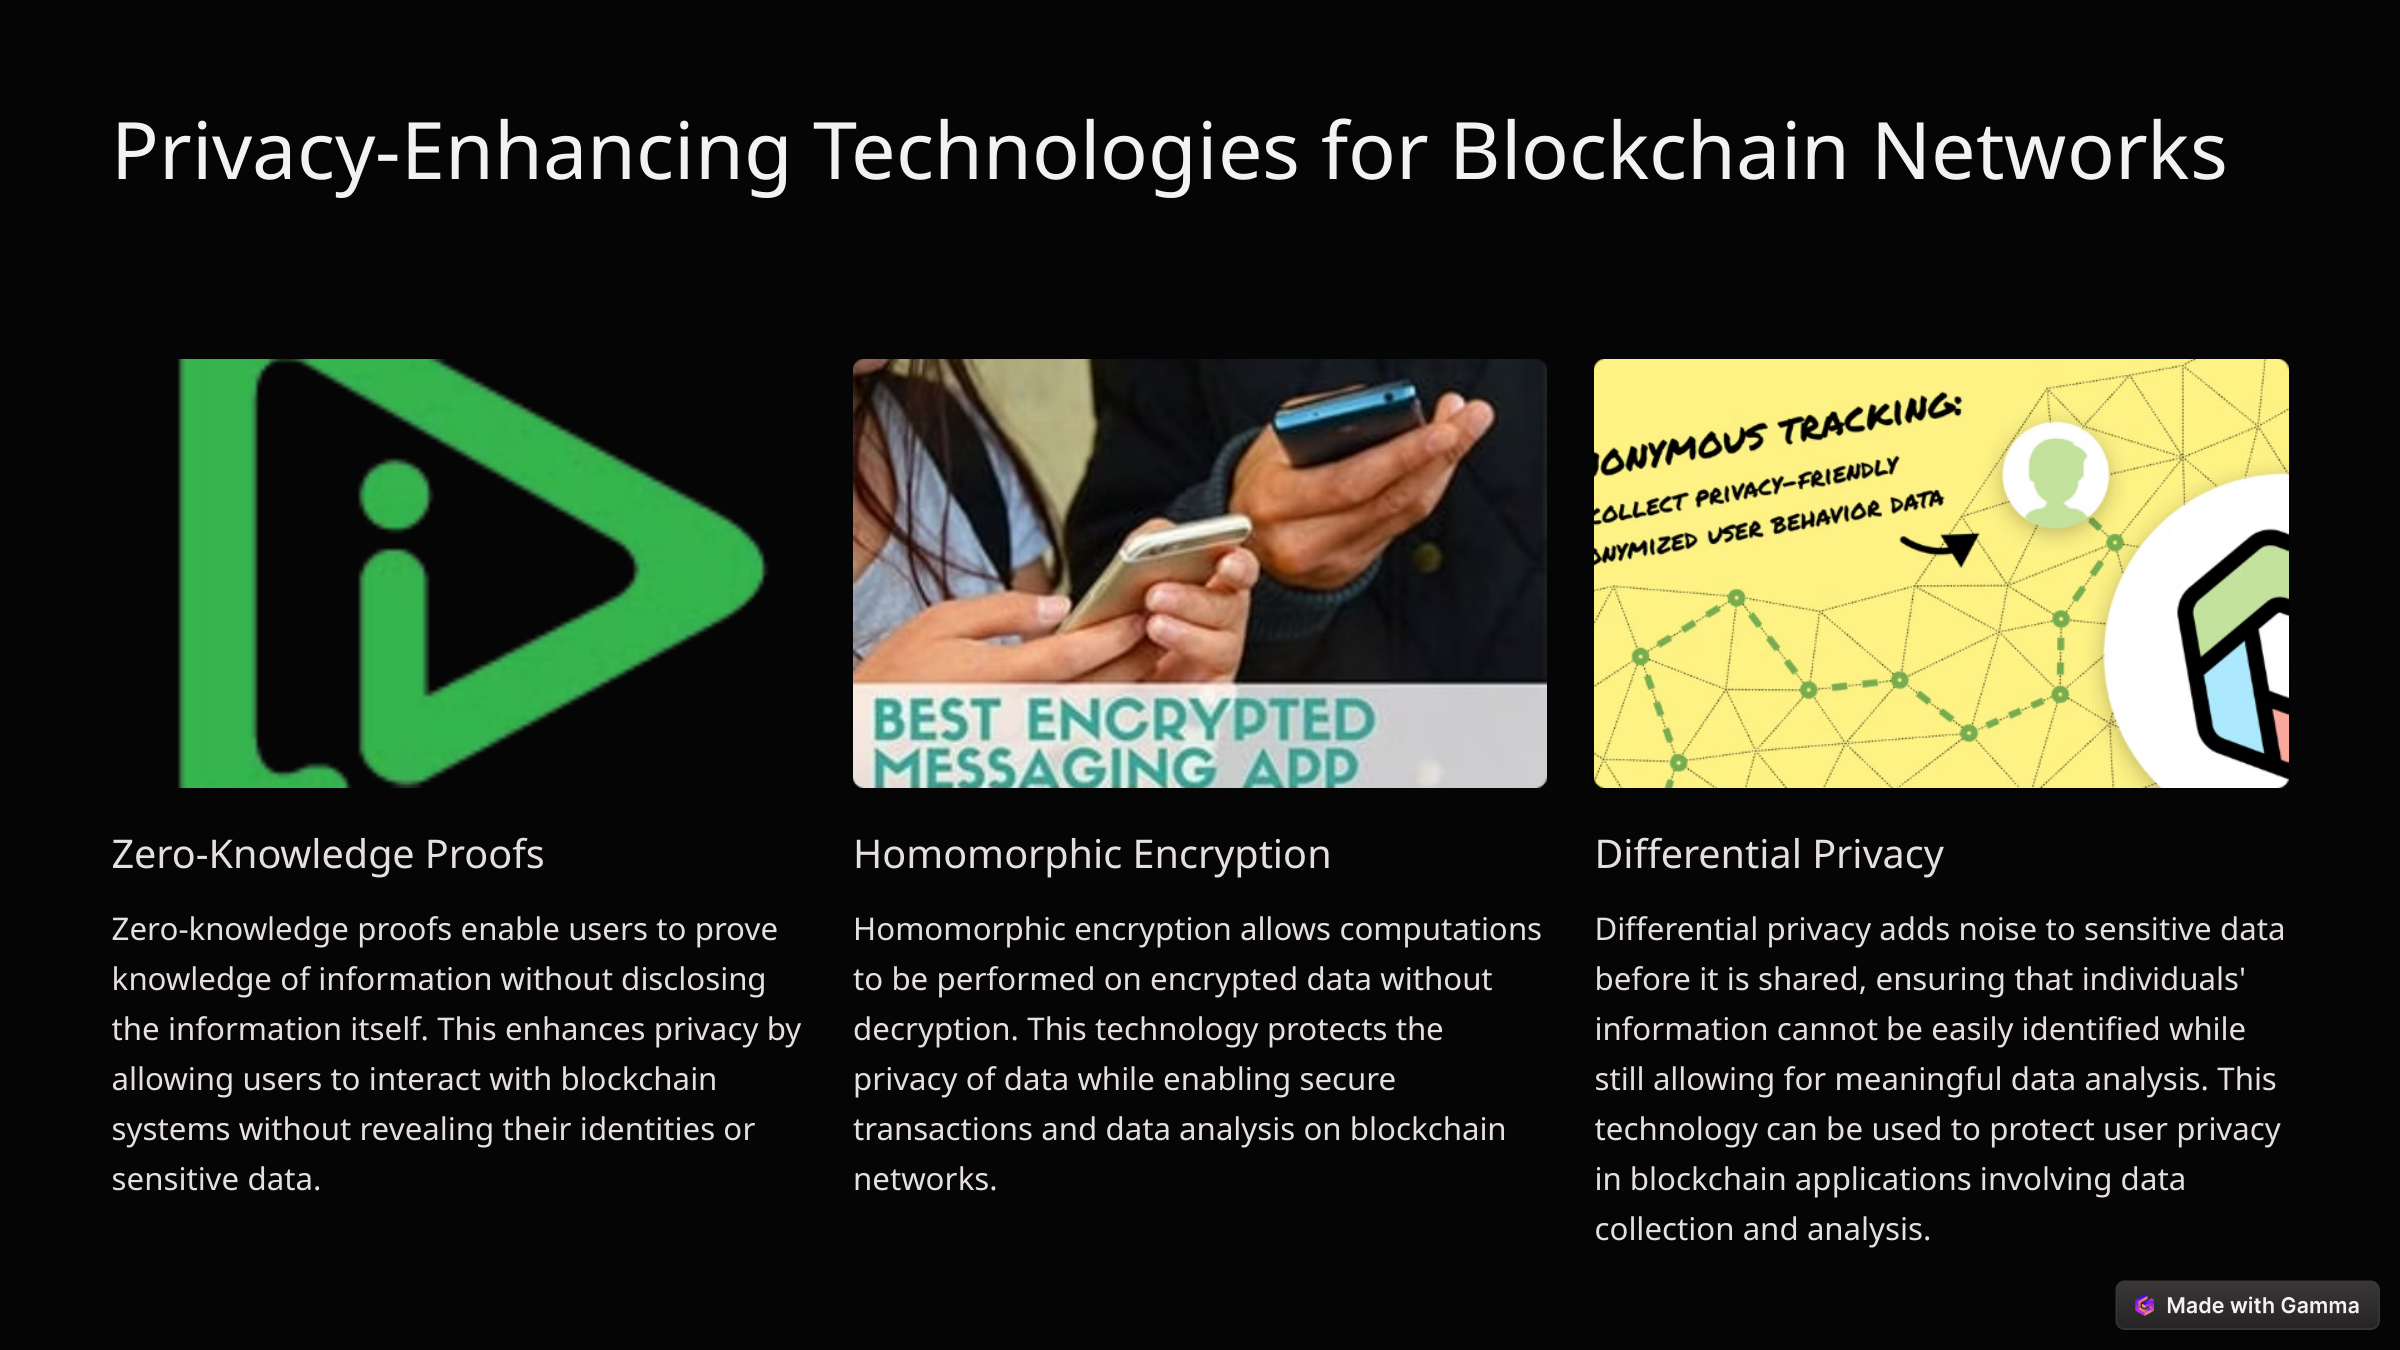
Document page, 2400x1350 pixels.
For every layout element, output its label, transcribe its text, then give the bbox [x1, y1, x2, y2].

picture [111, 359, 806, 788]
picture [853, 359, 1547, 788]
picture [1594, 359, 2289, 788]
picture [2106, 1271, 2389, 1339]
text_box Zero-Knowledge Proofs [111, 827, 569, 878]
text_box Differential Privacy [1594, 827, 1994, 878]
text_box Homomorphic encryption allows computations to be performed on encrypted data without decryption. This technology protects the privacy of data while enabling secure transactions and data analysis on blockchain networks. [853, 896, 1547, 1152]
text_box Differential privacy adds noise to sensitive data before it is shared, ensuring that individuals' information cannot be easily identified while still allowing for meaningful data analysis. This technology can be used to protect user privacy in blockchain applications involving data collection and analysis. [1594, 896, 2289, 1254]
text_box Homomorphic Encryption [853, 827, 1357, 878]
text_box Privacy-Enhancing Technologies for Blockchain Networks [111, 96, 2289, 296]
text_box Zero-knowledge proofs enable users to prove knowledge of information without disclosing the information itself. This enhances privacy by allowing users to interact with blockchain systems without revealing their identities or sensitive data. [111, 896, 806, 1203]
